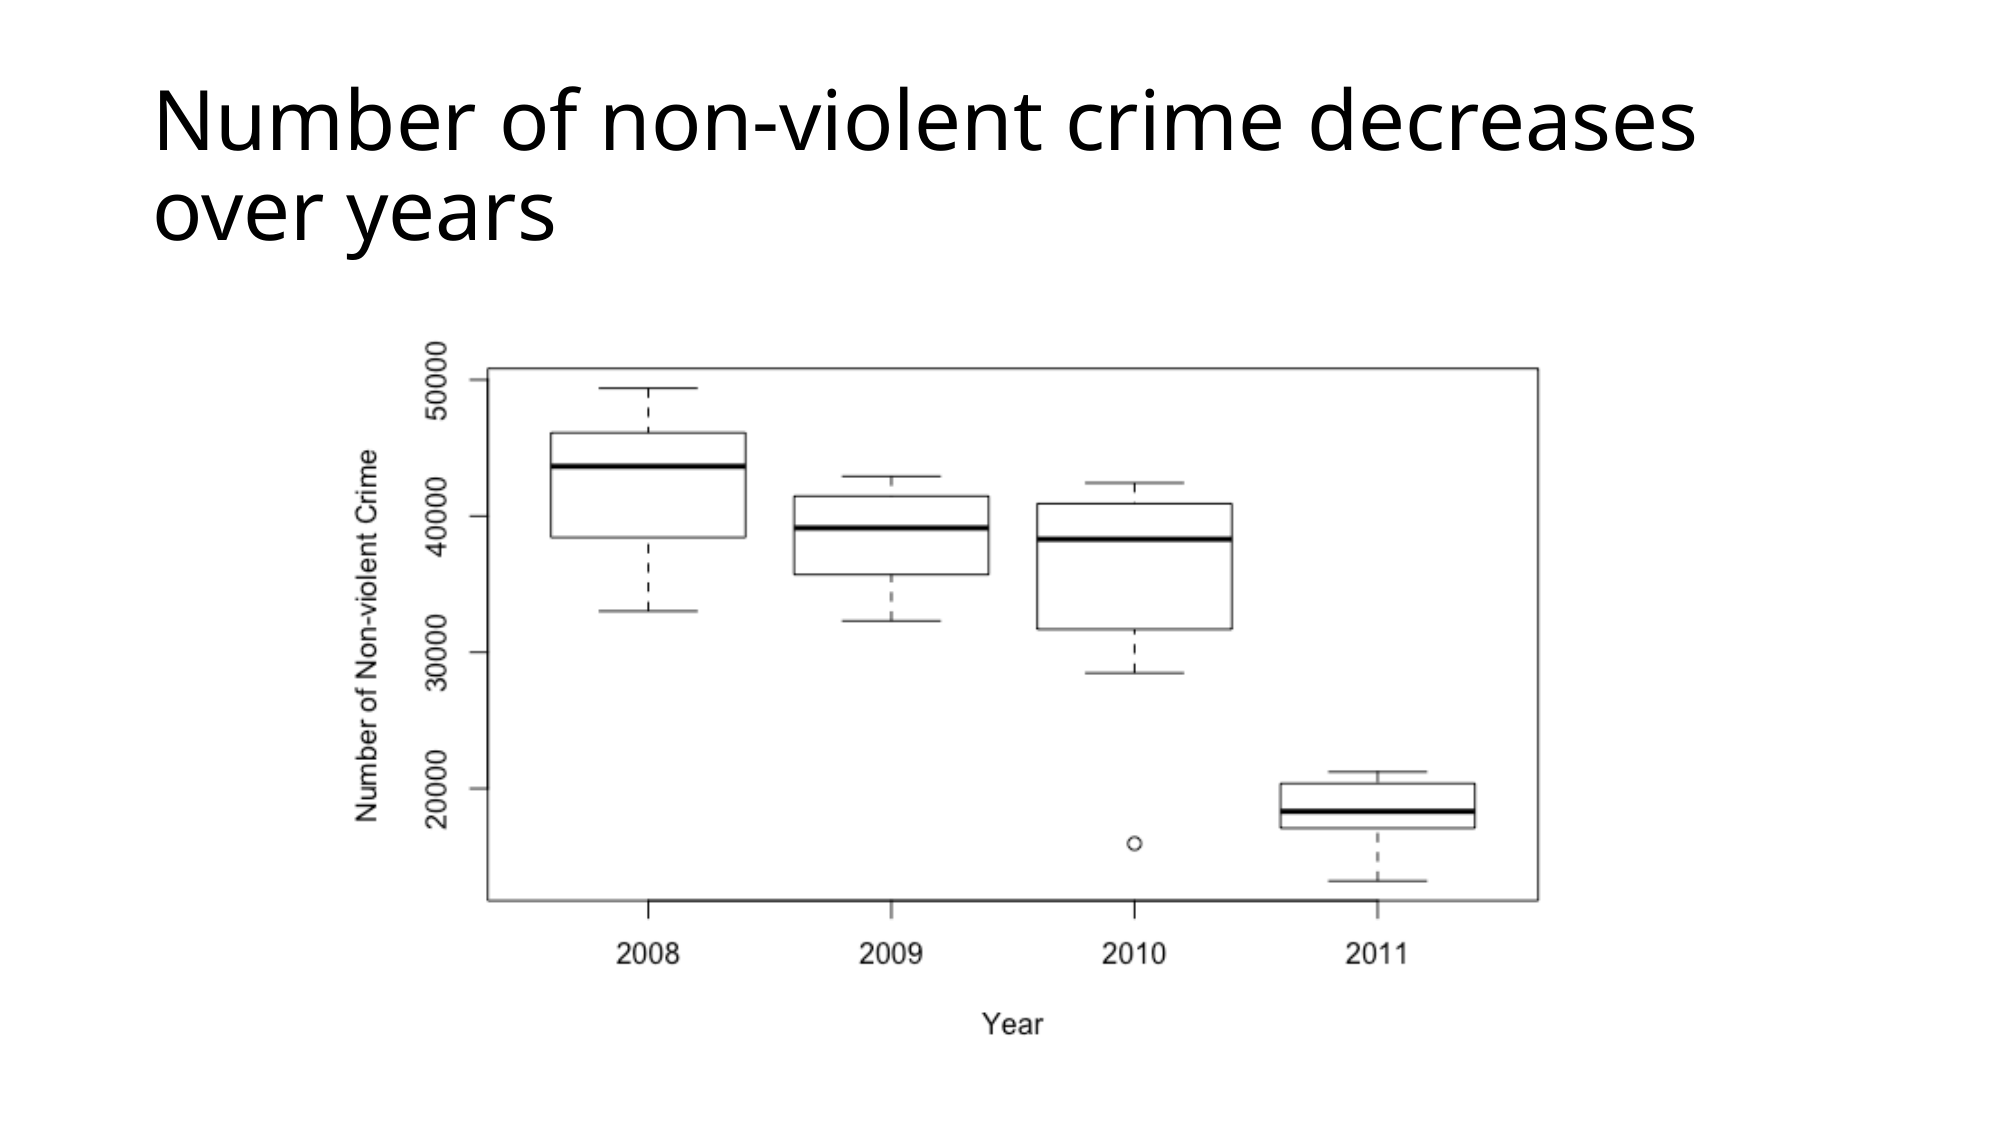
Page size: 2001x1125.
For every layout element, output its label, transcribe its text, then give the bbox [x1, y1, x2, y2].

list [335, 299, 1588, 1061]
title Number of non-violent crime decreases over years [137, 59, 1863, 278]
